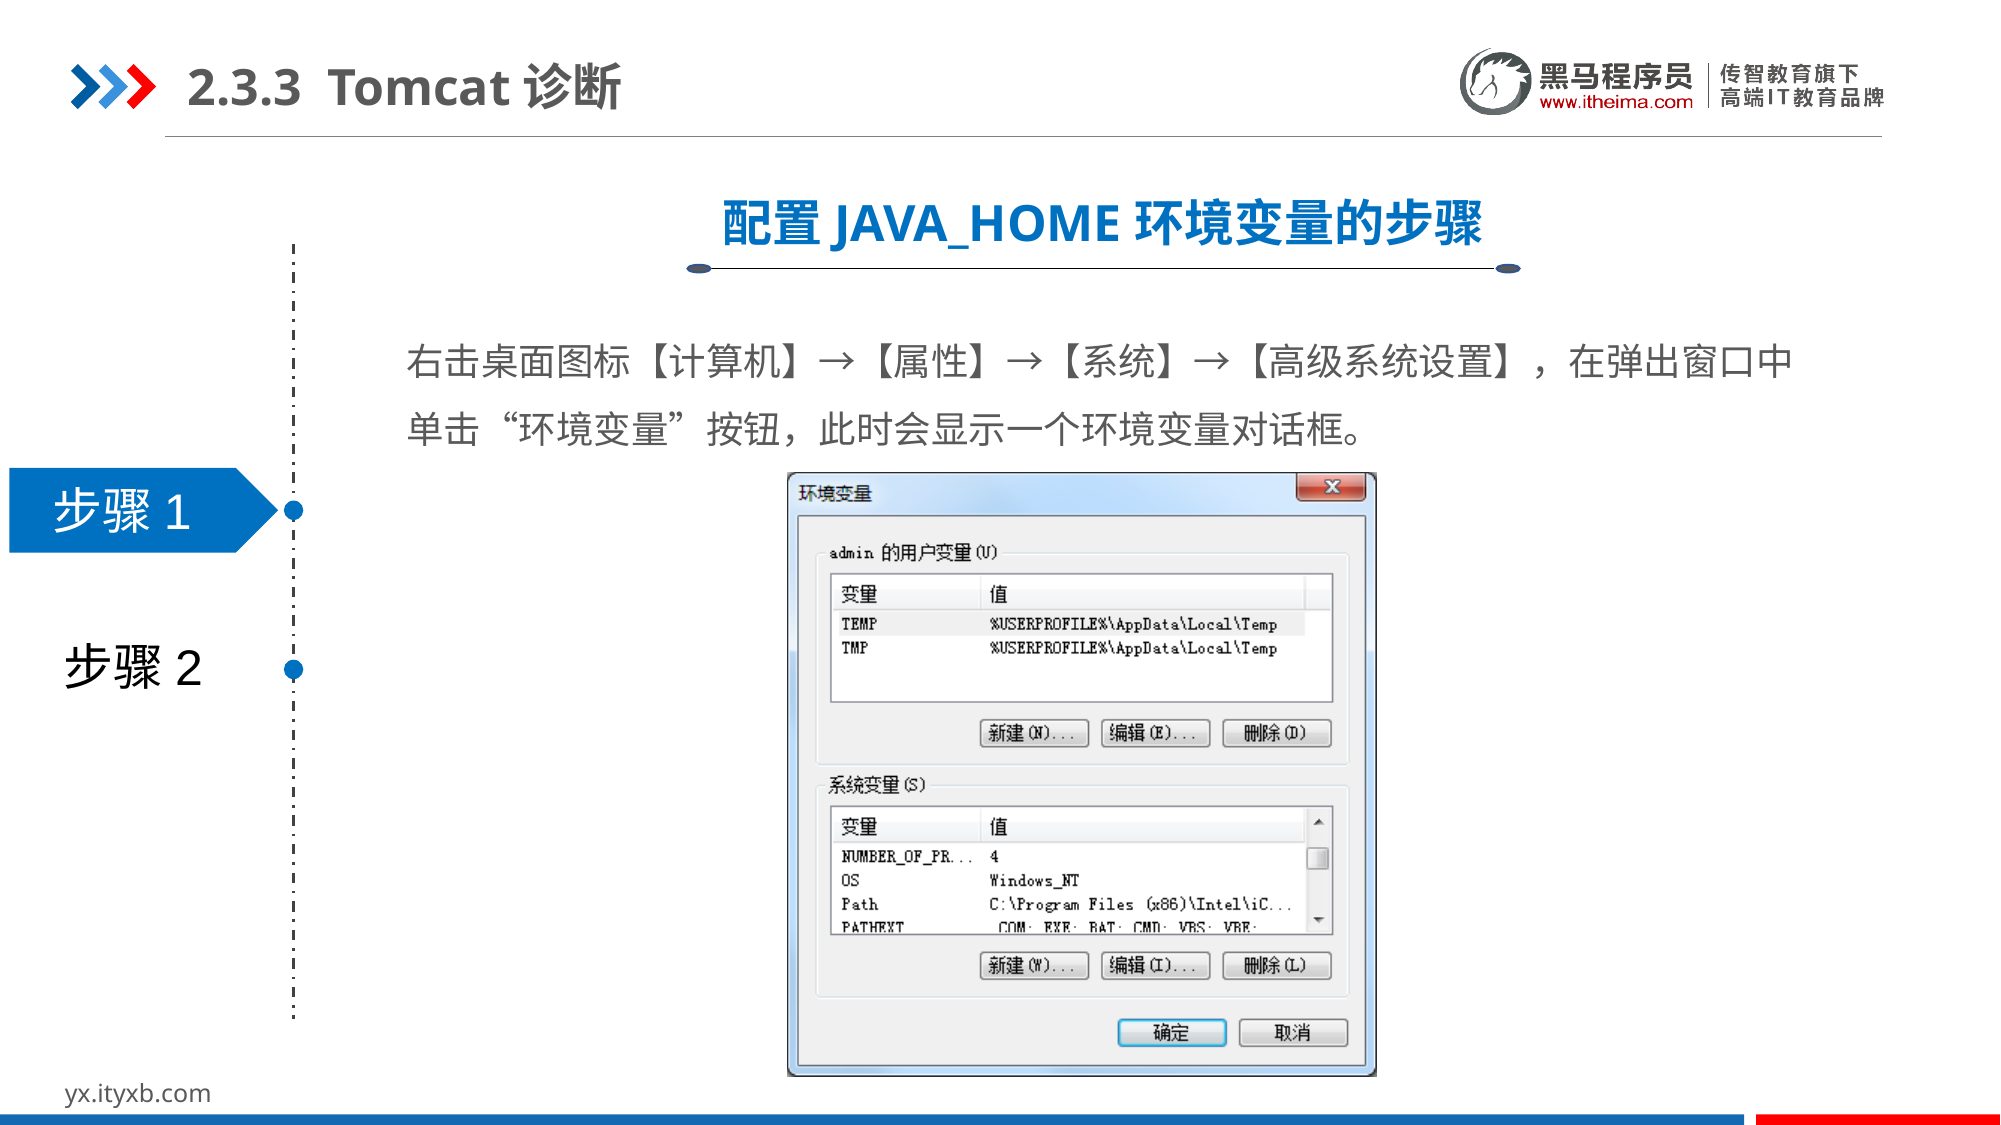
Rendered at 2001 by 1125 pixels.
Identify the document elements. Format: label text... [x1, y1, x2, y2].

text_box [0, 467, 279, 553]
text_box [294, 499, 305, 521]
text_box 2.3.3 Tomcat诊断 [187, 43, 885, 127]
text_box [282, 499, 293, 521]
text_box [294, 658, 305, 681]
picture [787, 472, 1377, 1077]
picture [1460, 48, 1887, 115]
text_box 步骤2 [0, 627, 267, 703]
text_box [687, 264, 1520, 273]
text_box 配置JAVA_HOME环境变量的步骤 [670, 183, 1537, 259]
text_box [282, 658, 293, 681]
text_box 右击桌面图标【计算机】→【属性】→【系统】→【高级系统设置】，在弹出窗口中单击“环境变量”按钮，此时会显示一个环境变量对话框。 [391, 308, 1819, 451]
